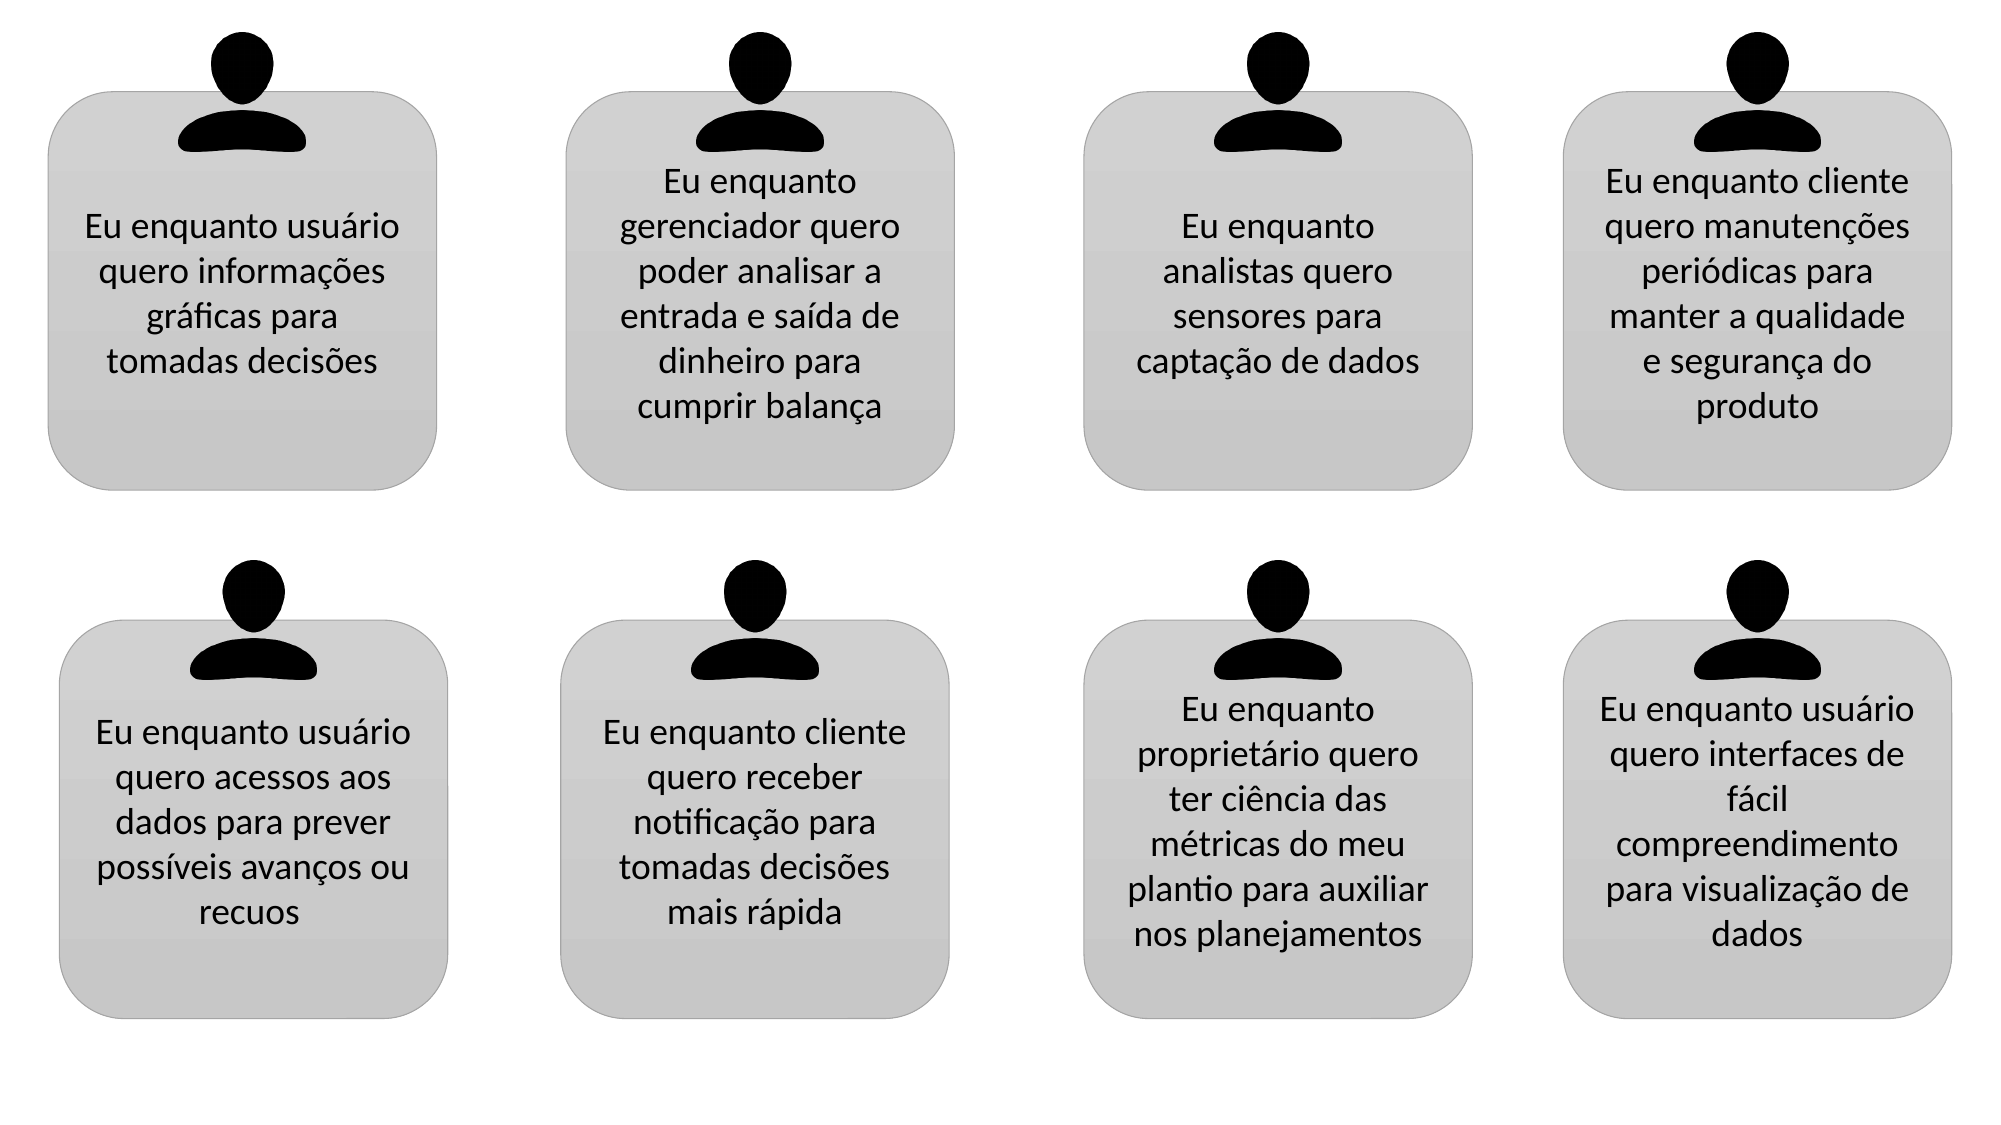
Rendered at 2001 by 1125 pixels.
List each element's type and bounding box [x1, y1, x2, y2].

text_box [59, 560, 448, 1019]
text_box [1083, 560, 1473, 1019]
text_box [1083, 32, 1473, 491]
text_box [566, 32, 955, 491]
text_box [560, 560, 950, 1019]
text_box [1563, 32, 1952, 491]
text_box [48, 32, 437, 491]
text_box [1563, 560, 1952, 1019]
